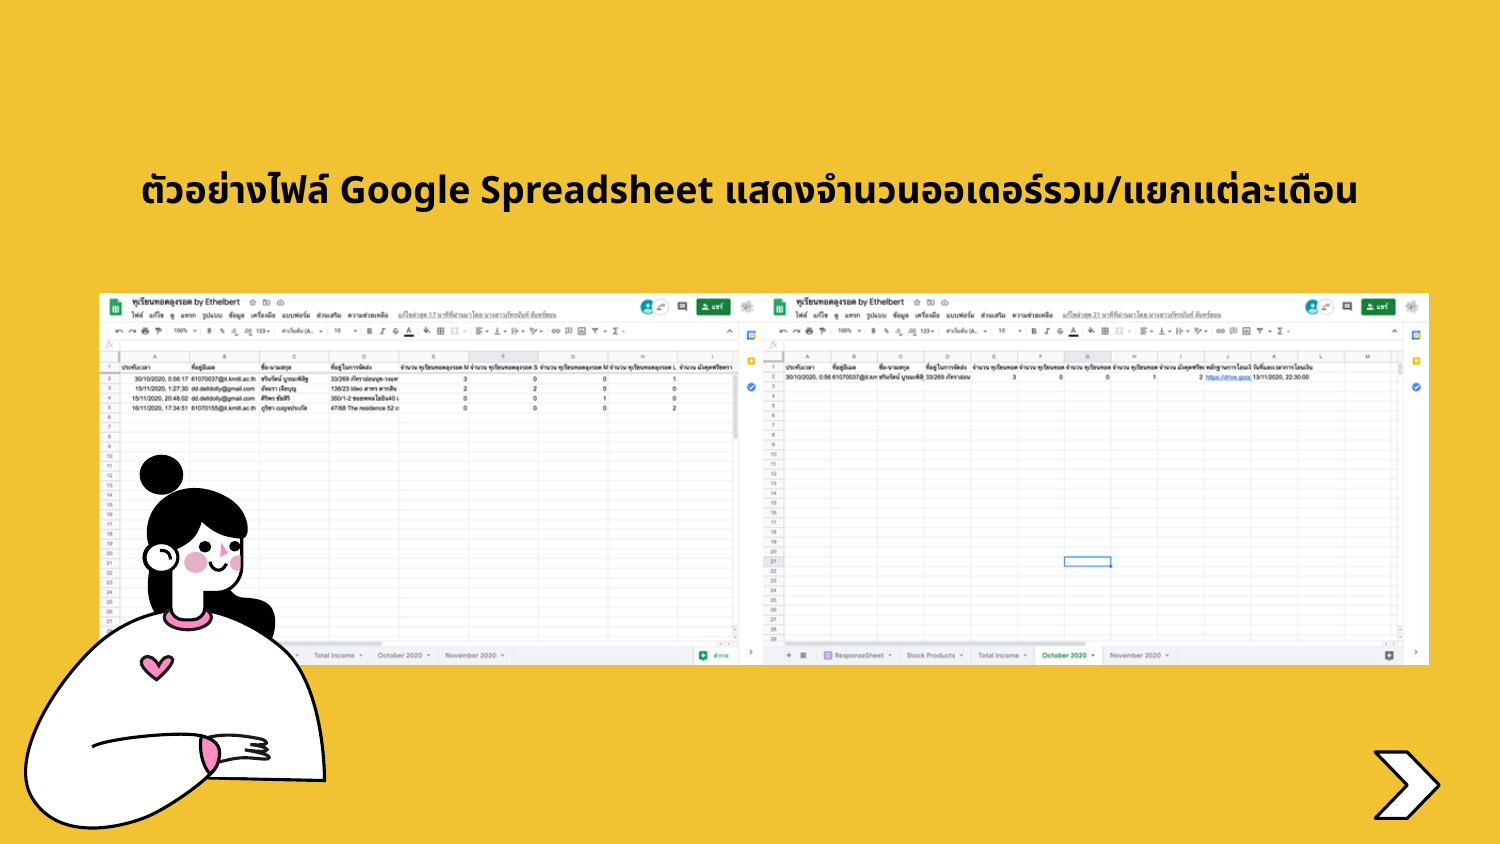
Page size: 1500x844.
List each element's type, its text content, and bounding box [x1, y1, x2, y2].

text_box [1375, 752, 1440, 819]
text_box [4, 455, 330, 844]
picture [99, 293, 1429, 665]
title ตัวอย่างไฟล์ Google Spreadsheet แสดงจำนวนออเดอร์รวม/แยกแต่ละเดือน [11, 151, 1489, 246]
